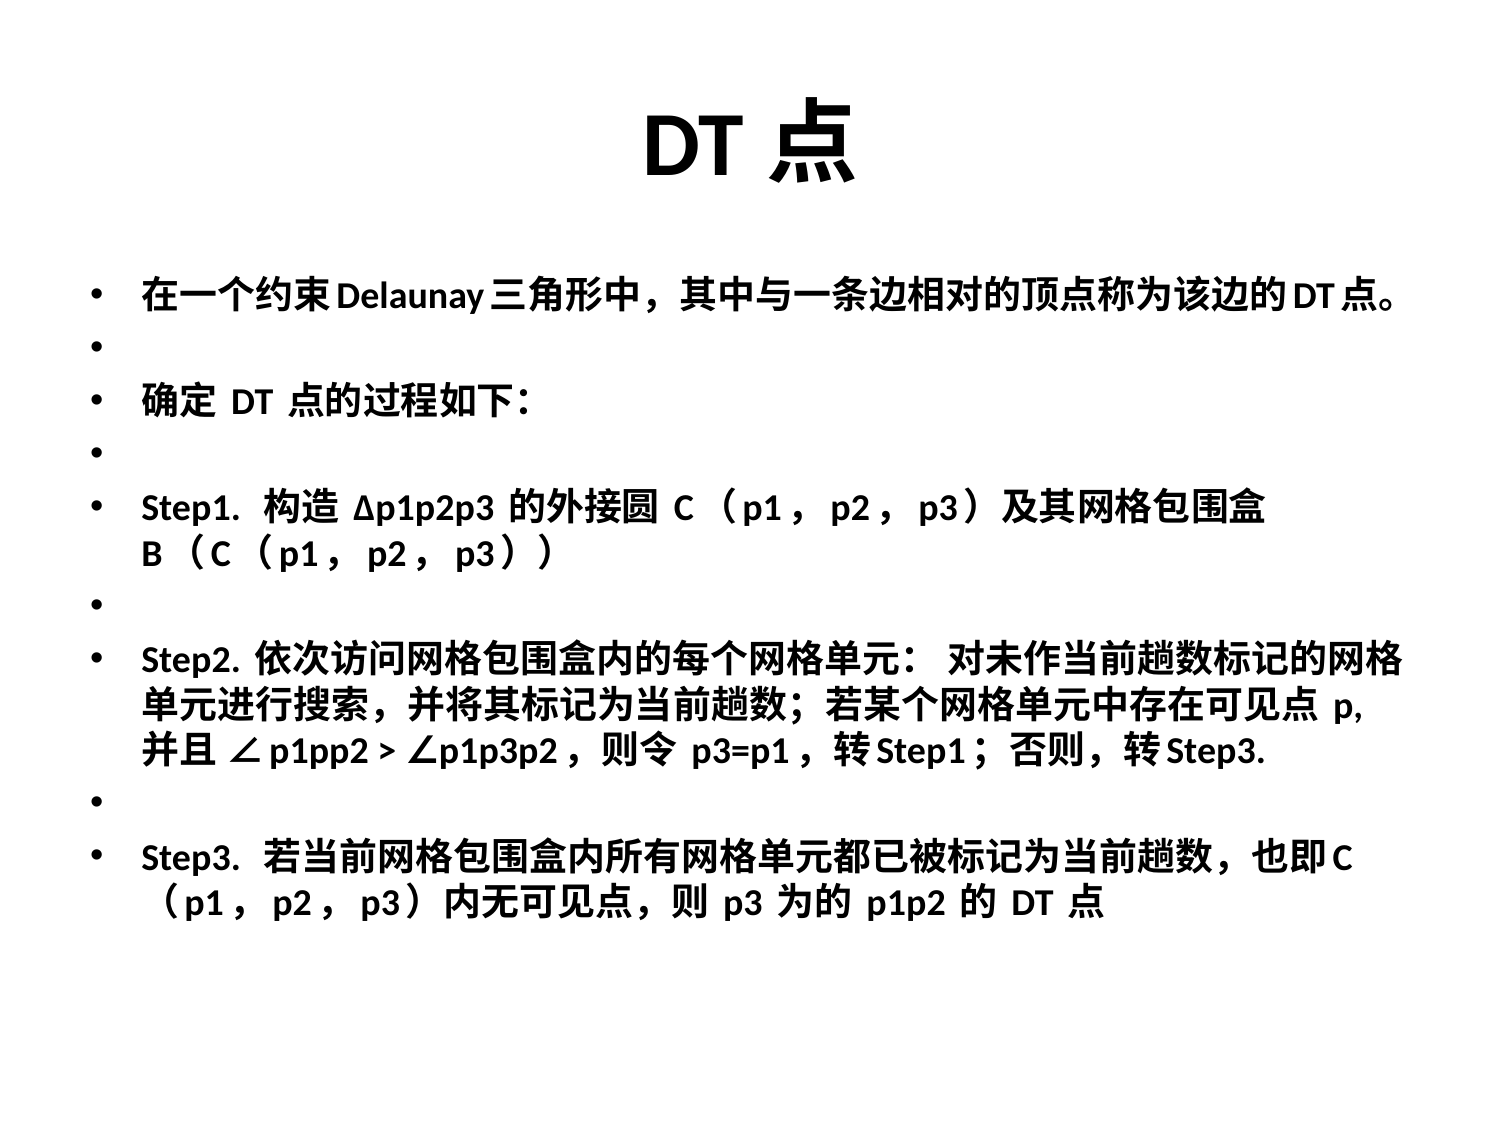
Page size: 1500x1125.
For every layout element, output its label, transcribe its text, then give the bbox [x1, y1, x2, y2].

title DT点 [75, 45, 1425, 233]
list 在一个约束Delaunay三角形中，其中与一条边相对的顶点称为该边的DT点。 确定 DT 点的过程如下： Step1. 构造 Δp1p2p3 的外接圆 C（p1，p2，p3）及其网格包围盒 B（C（p1，p2，p3）） Step2. 依次访问网格包围盒内的每个网格单元： 对未作当前趟数标记的网格单元进行搜索，并将其标记为当前趟数；若某个网格单元中存在可见点 p, 并且 ∠p1pp2 > ∠p1p3p2，则令 p3=p1，转Step1；否则，转Step3. Step3. 若当前网格包围盒内所有网格单元都已被标记为当前趟数，也即C（p1，p2，p3）内无可见点，则 p3 为的 p1p2 的 DT 点 [75, 262, 1425, 1005]
